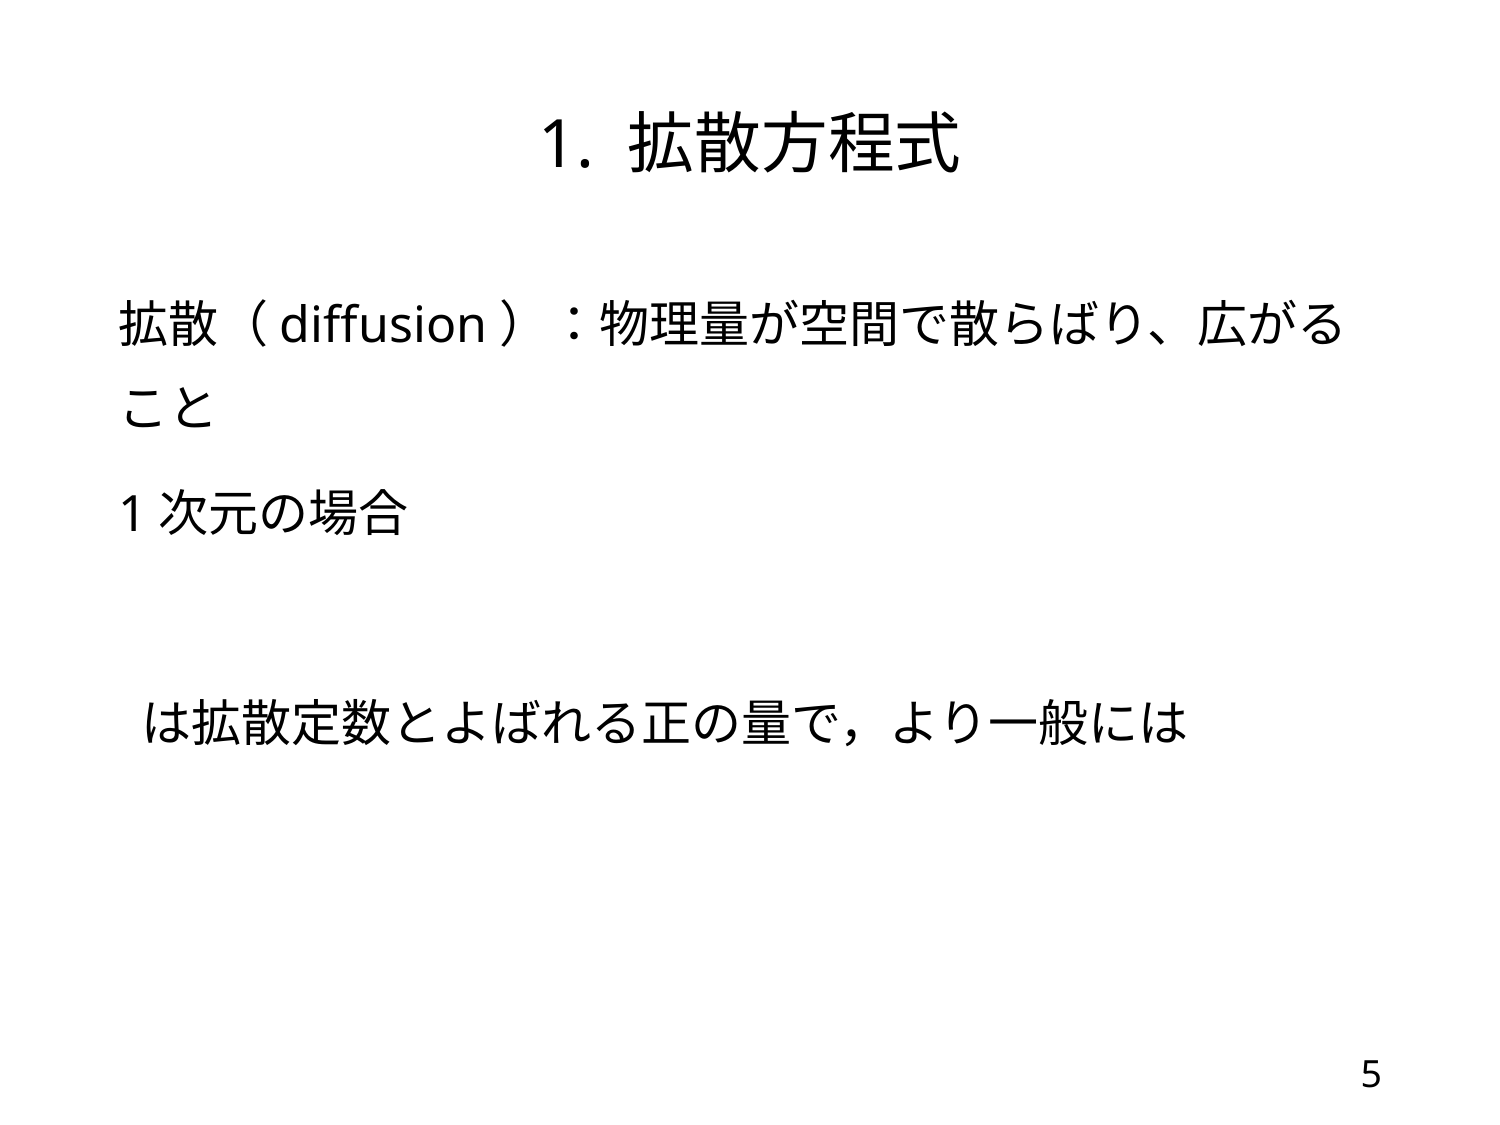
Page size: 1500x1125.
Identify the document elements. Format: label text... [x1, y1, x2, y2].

slide_number 5 [1059, 1042, 1397, 1103]
title 1. 拡散方程式 [103, 59, 1397, 233]
